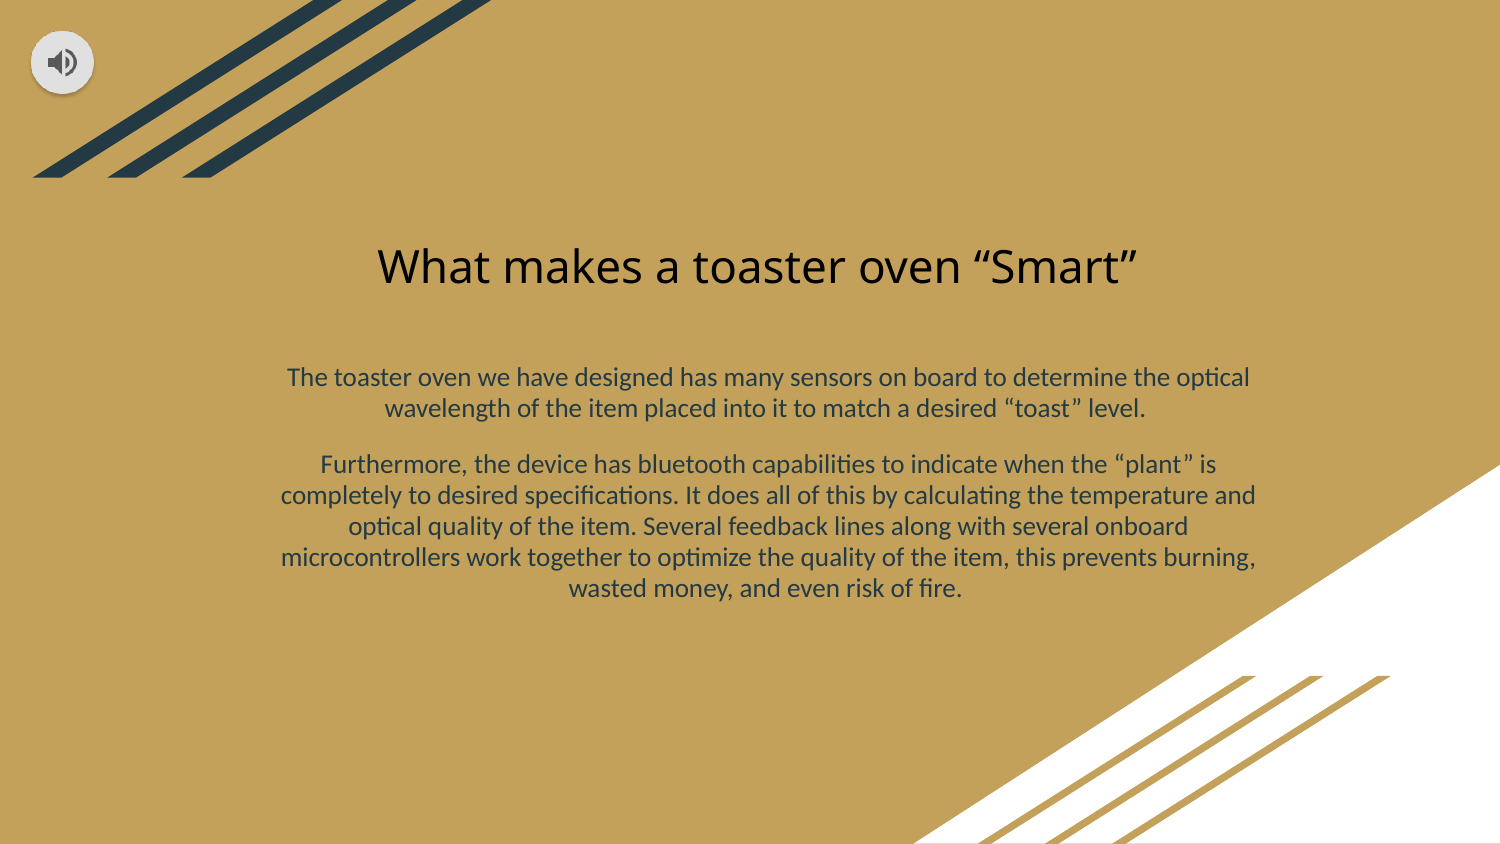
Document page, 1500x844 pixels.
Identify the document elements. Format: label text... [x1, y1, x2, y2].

list The toaster oven we have designed has many sensors on board to determine the optical wavelength of the item placed into it to match a desired “toast” level. Furthermore, the device has bluetooth capabilities to indicate when the “plant” is completely to desired specifications. It does all of this by calculating the temperature and optical quality of the item. Several feedback lines along with several onboard microcontrollers work together to optimize the quality of the item, this prevents burning, wasted money, and even risk of fire. [245, 347, 1292, 672]
picture [24, 24, 101, 101]
title What makes a toaster oven “Smart” [234, 176, 1281, 355]
